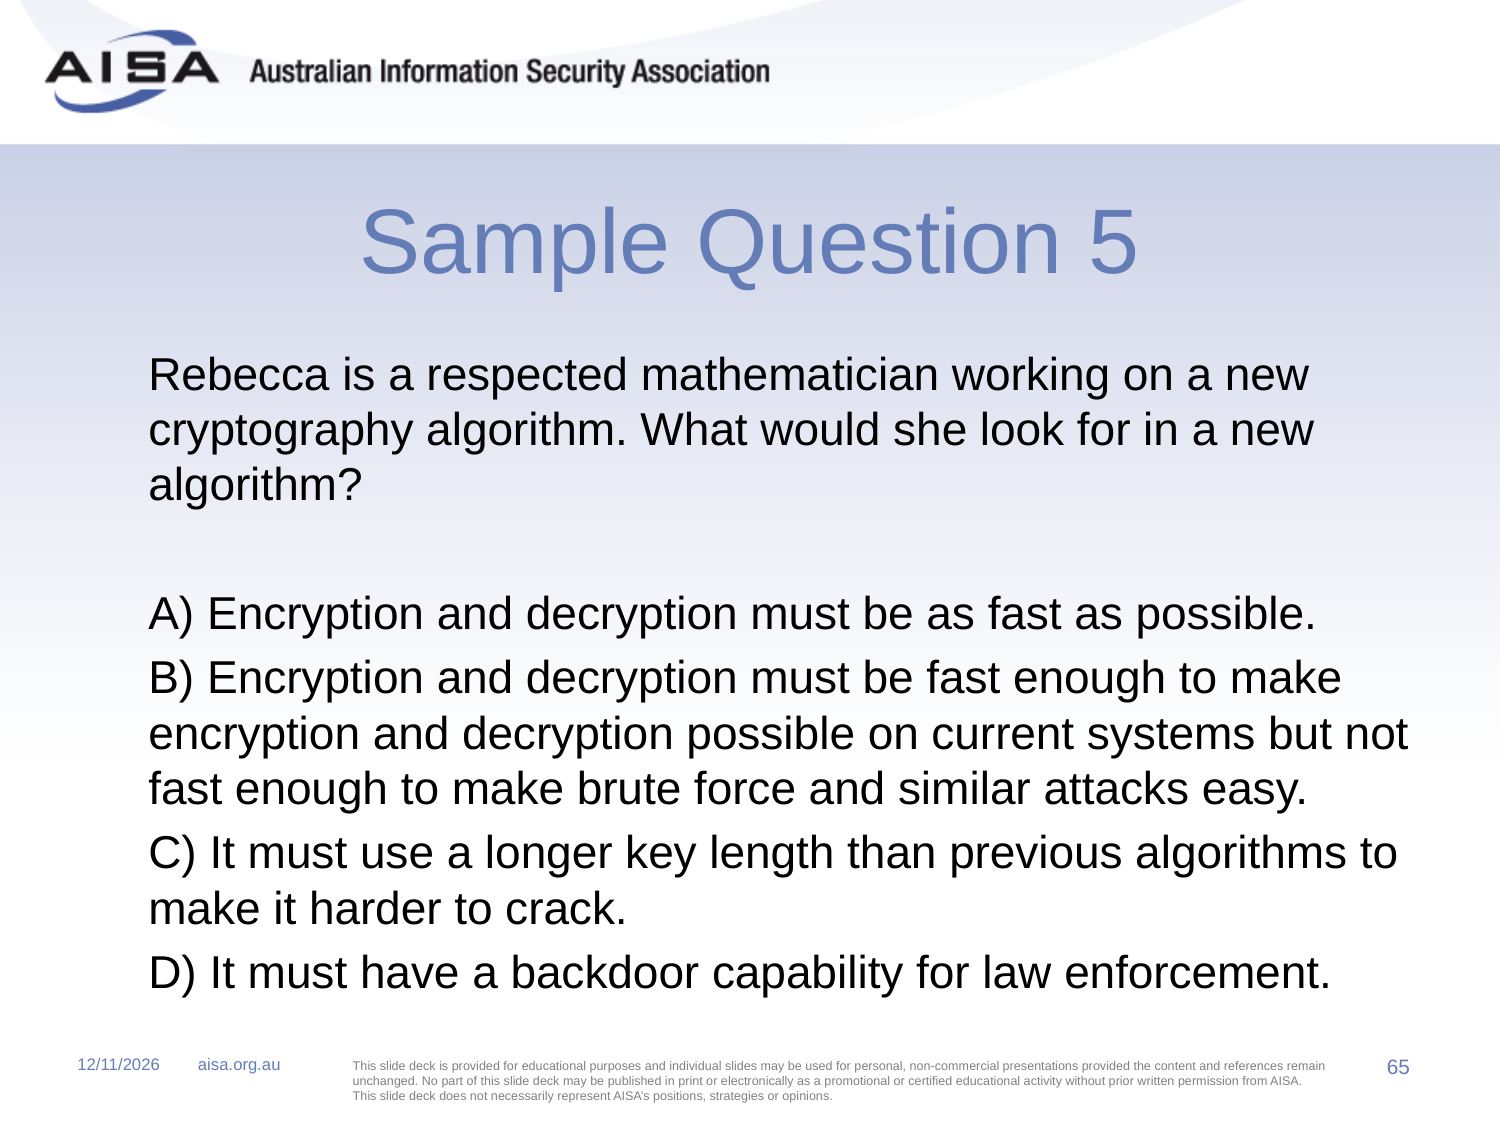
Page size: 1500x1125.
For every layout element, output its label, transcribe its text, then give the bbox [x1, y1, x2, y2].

title Sample Question 5 [75, 149, 1425, 325]
list Rebecca is a respected mathematician working on a new cryptography algorithm. What would she look for in a new algorithm? A) Encryption and decryption must be as fast as possible. B) Encryption and decryption must be fast enough to make encryption and decryption possible on current systems but not fast enough to make brute force and similar attacks easy. C) It must use a longer key length than previous algorithms to make it harder to crack. D) It must have a backdoor capability for law enforcement. [75, 336, 1425, 1016]
picture [0, 0, 1500, 1125]
